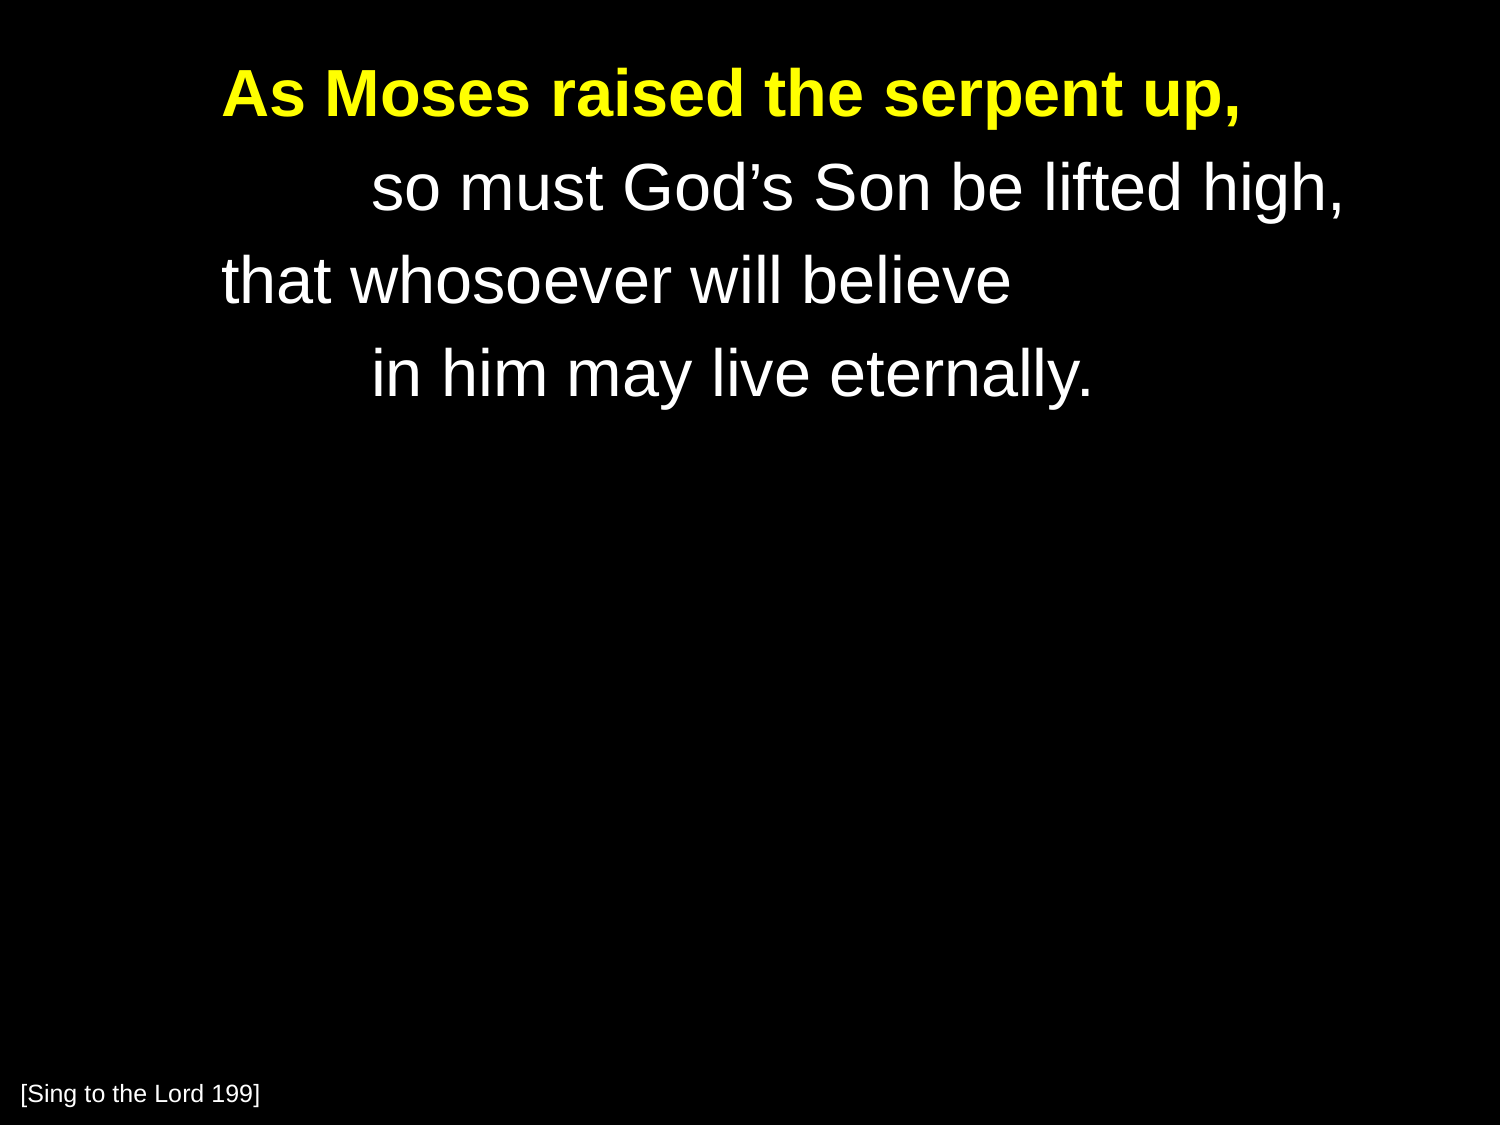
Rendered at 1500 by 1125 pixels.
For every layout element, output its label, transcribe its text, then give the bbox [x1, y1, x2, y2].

text_box [Sing to the Lord 199] [5, 1070, 526, 1115]
list As Moses raised the serpent up, so must God’s Son be lifted high, that whosoever will believe in him may live eternally. [0, 42, 1500, 1047]
